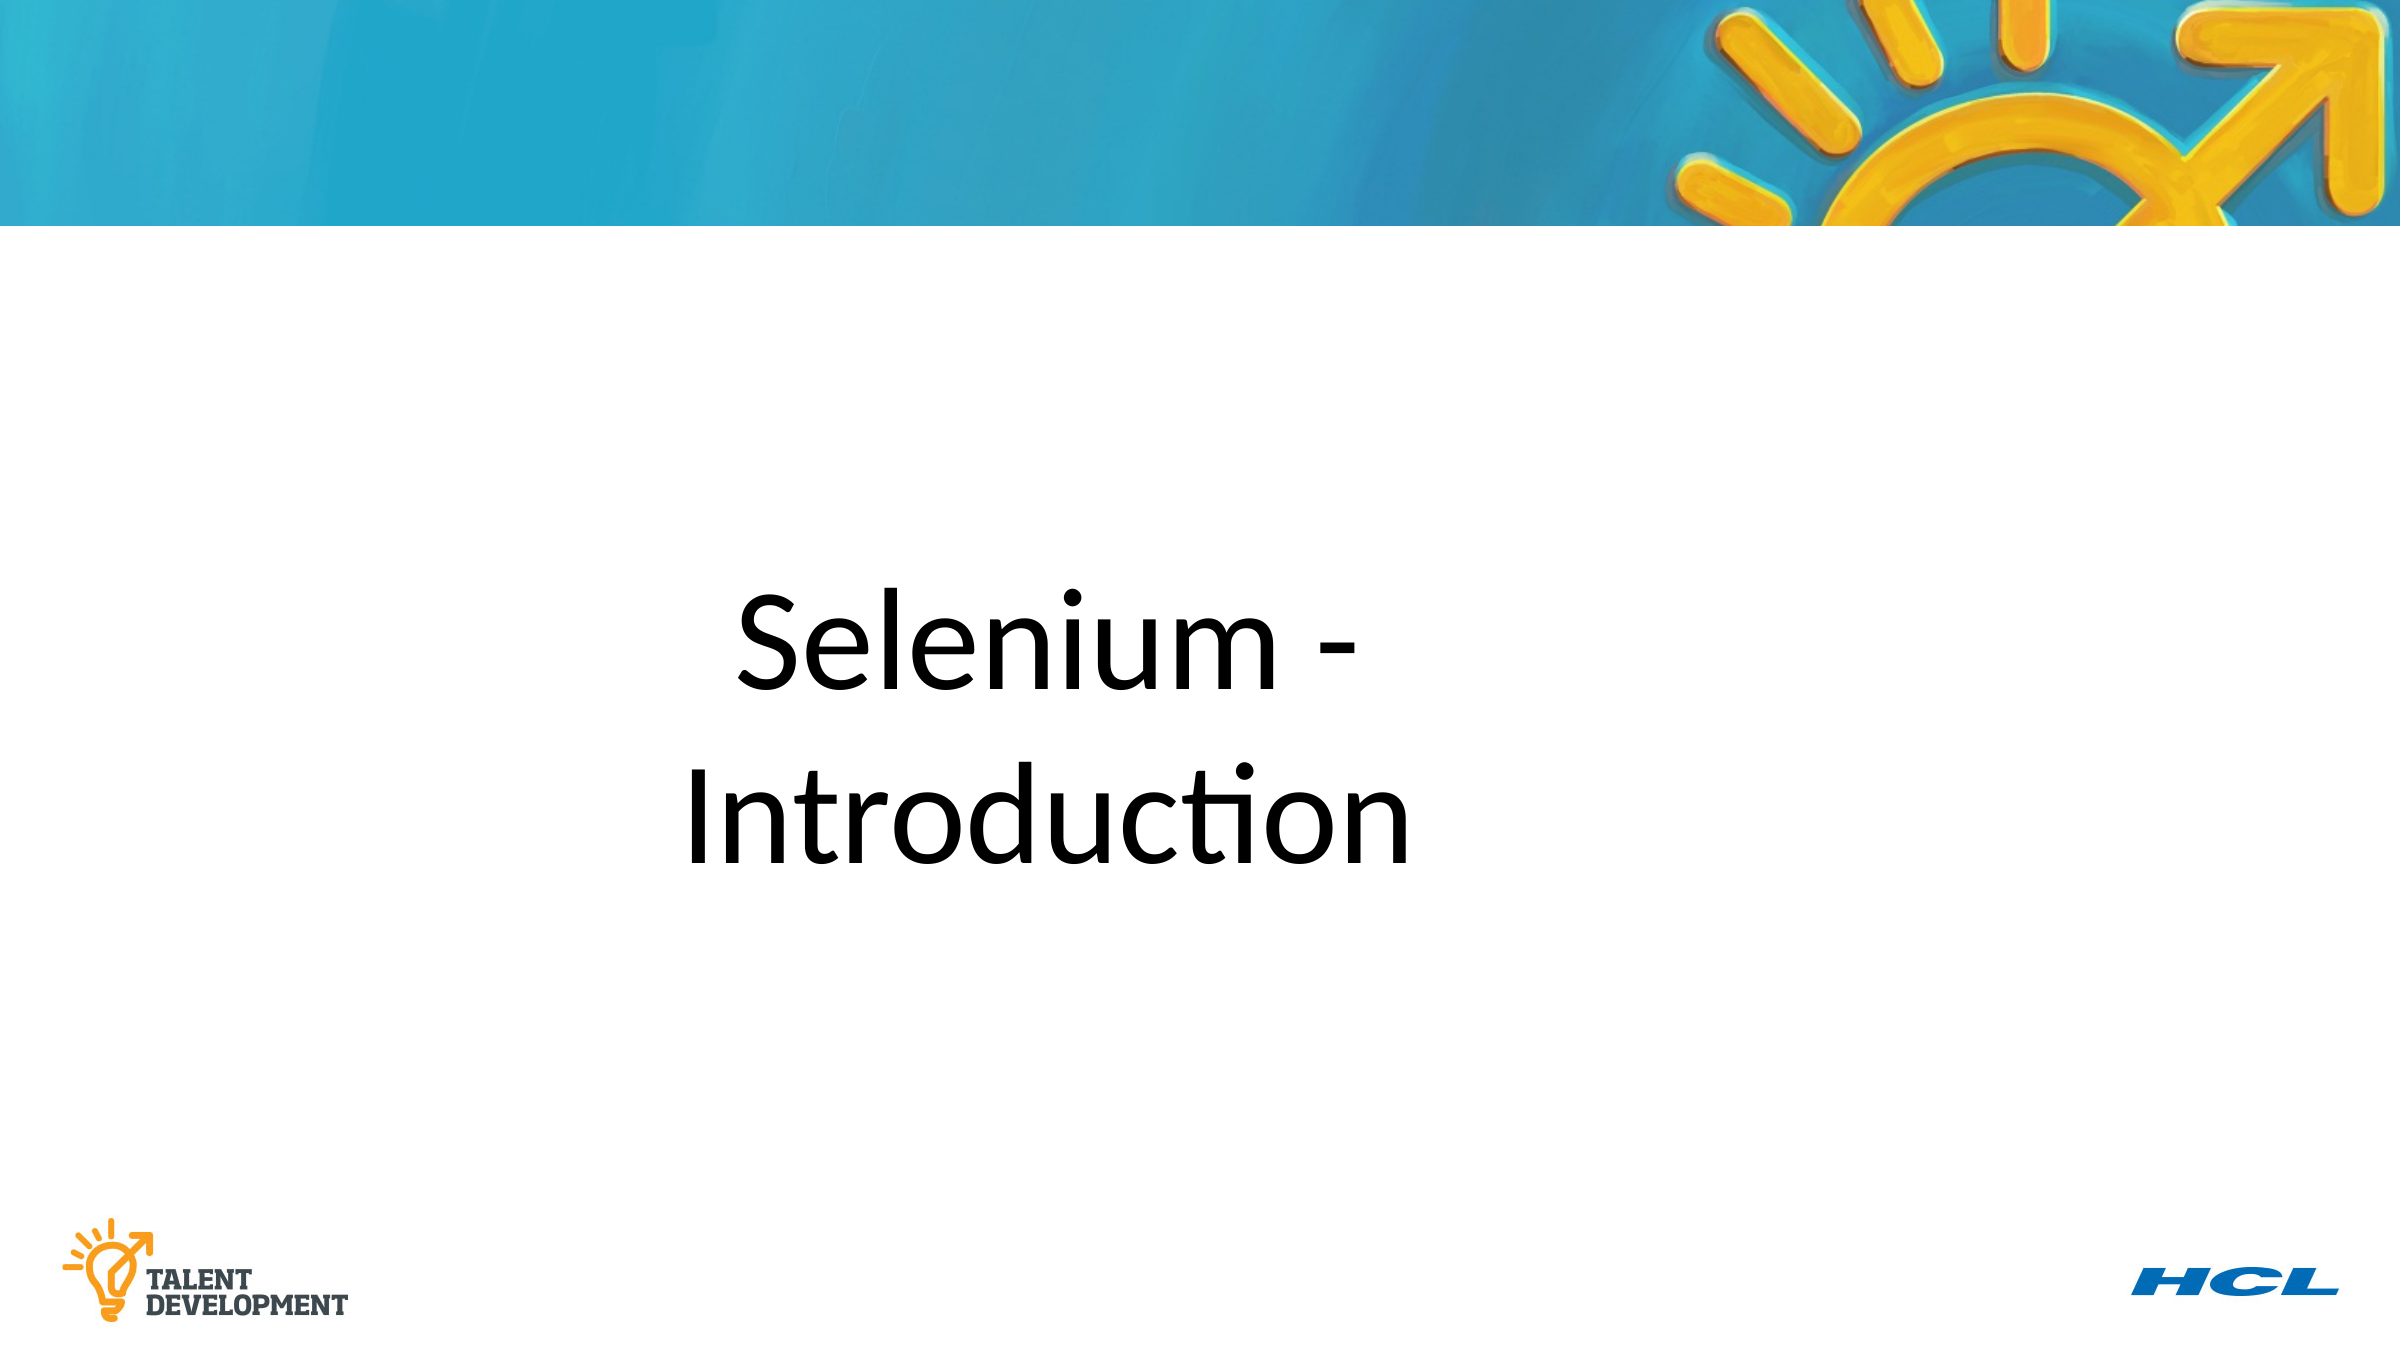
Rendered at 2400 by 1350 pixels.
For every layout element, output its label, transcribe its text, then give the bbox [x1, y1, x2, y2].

text_box Selenium - Introduction [612, 535, 1484, 649]
picture [2100, 1169, 2397, 1350]
picture [0, 1169, 389, 1350]
picture [0, 0, 2400, 226]
